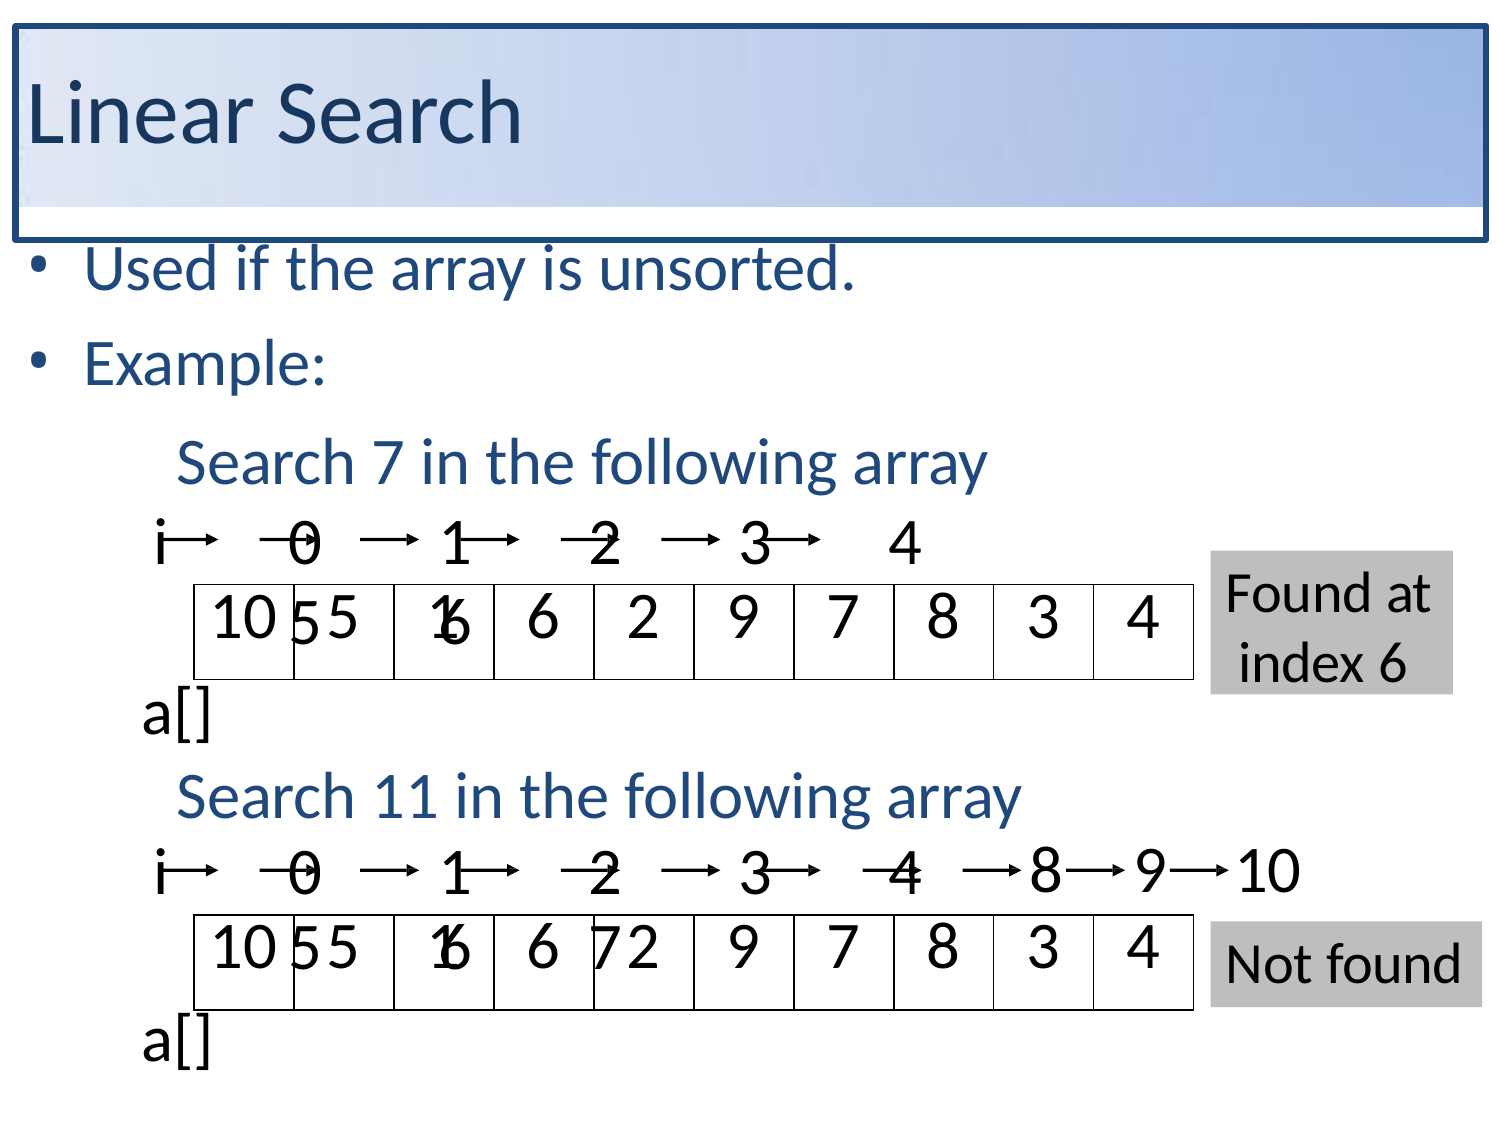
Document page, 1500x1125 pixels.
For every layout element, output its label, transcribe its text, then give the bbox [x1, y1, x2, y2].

table_header 3 [1032, 916, 1093, 1009]
text_box [1169, 864, 1229, 877]
text_box 8 9 10 [1028, 823, 1302, 906]
text_box Used if the array is unsorted. Example: Search 7 in the following array i 0 1 2 3 4 5 6 a[] [24, 205, 998, 748]
table_header 4 [1094, 916, 1193, 1009]
text_box Search 11 in the following array i 0 1 2 3 4 5 6 7 a[] [101, 747, 1032, 1075]
text_box Found at index 6 [1210, 550, 1453, 695]
table_header 3 [998, 585, 1093, 679]
table_header 4 [1094, 585, 1193, 679]
text_box [962, 864, 1022, 877]
text_box Not found [1223, 923, 1468, 996]
title Linear Search [15, 26, 1487, 240]
text_box [1210, 921, 1483, 1008]
text_box [862, 864, 922, 877]
